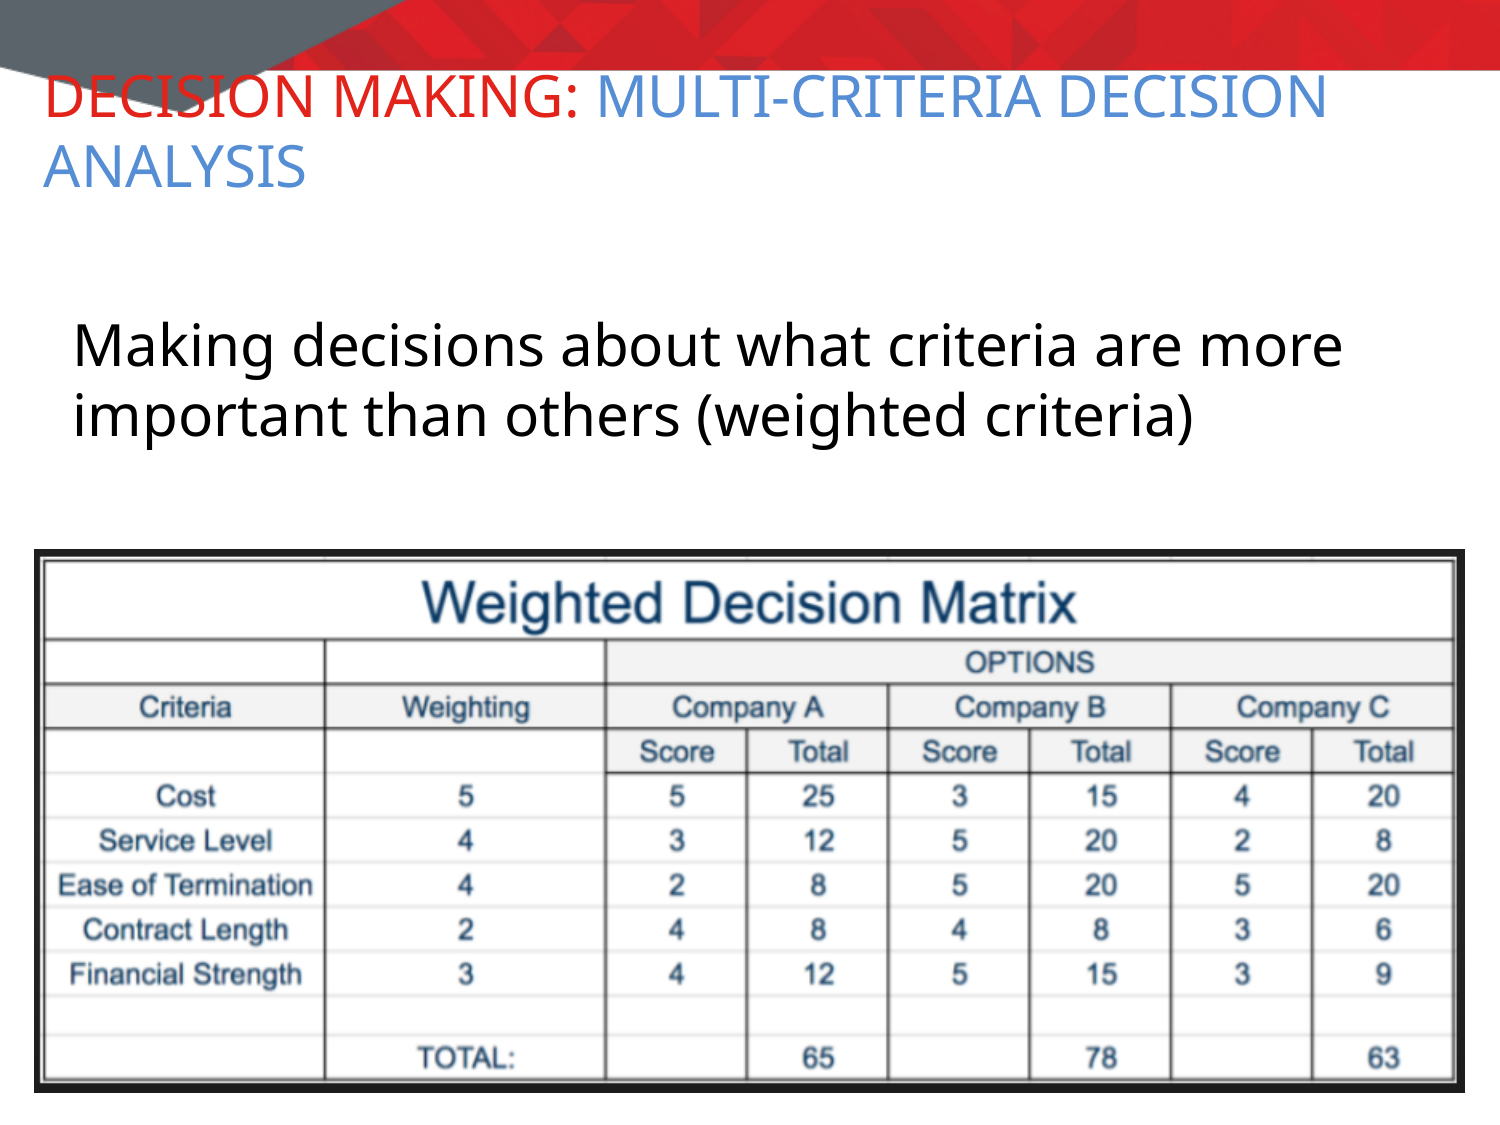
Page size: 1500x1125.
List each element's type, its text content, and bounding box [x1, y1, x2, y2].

picture [0, 0, 1500, 114]
picture [0, 549, 1500, 1125]
text_box Making decisions about what criteria are more important than others (weighted criteria) [57, 301, 1409, 547]
title Decision making: multi-criteria decision analysis [43, 93, 1454, 199]
